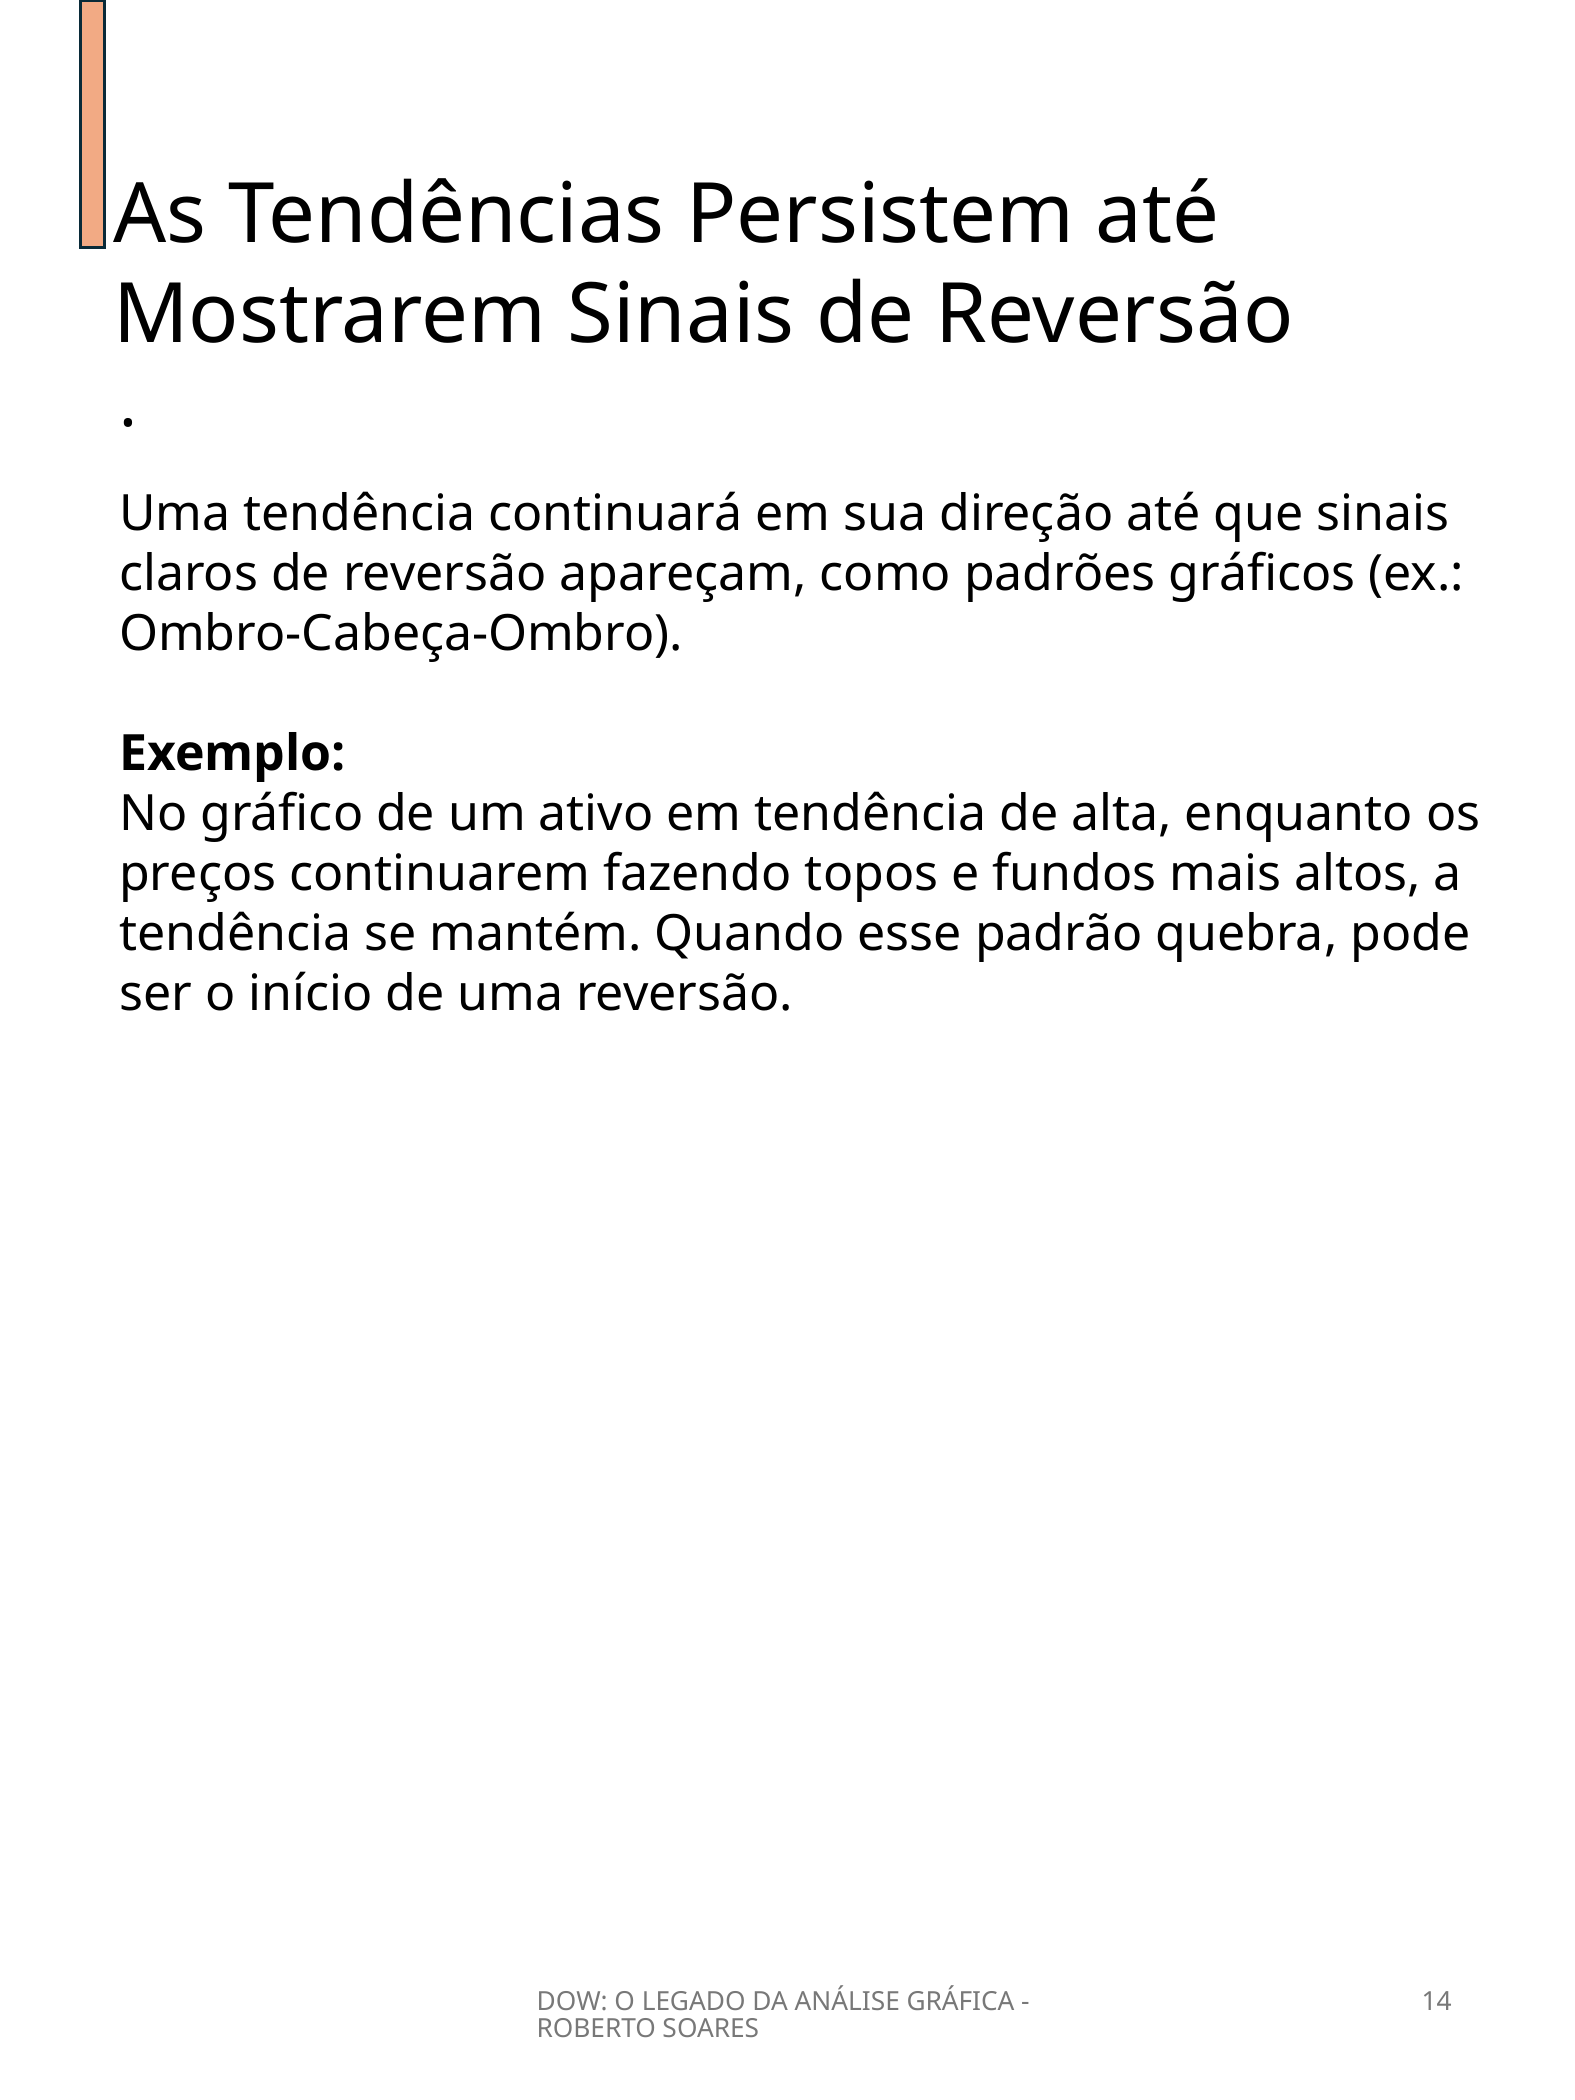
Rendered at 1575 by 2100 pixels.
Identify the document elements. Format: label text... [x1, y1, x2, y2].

footer DOW: O LEGADO DA ANÁLISE GRÁFICA - ROBERTO SOARES [521, 1946, 1054, 2059]
text_box . [104, 352, 1490, 447]
text_box [79, 0, 106, 249]
slide_number 14 [1112, 1946, 1467, 2059]
text_box Uma tendência continuará em sua direção até que sinais claros de reversão apareçam, como padrões gráficos (ex.: Ombro-Cabeça-Ombro). Exemplo: No gráfico de um ativo em tendência de alta, enquanto os preços continuarem fazendo topos e fundos mais altos, a tendência se mantém. Quando esse padrão quebra, pode ser o início de uma reversão. [104, 473, 1530, 1029]
text_box As Tendências Persistem até Mostrarem Sinais de Reversão [98, 152, 1524, 367]
